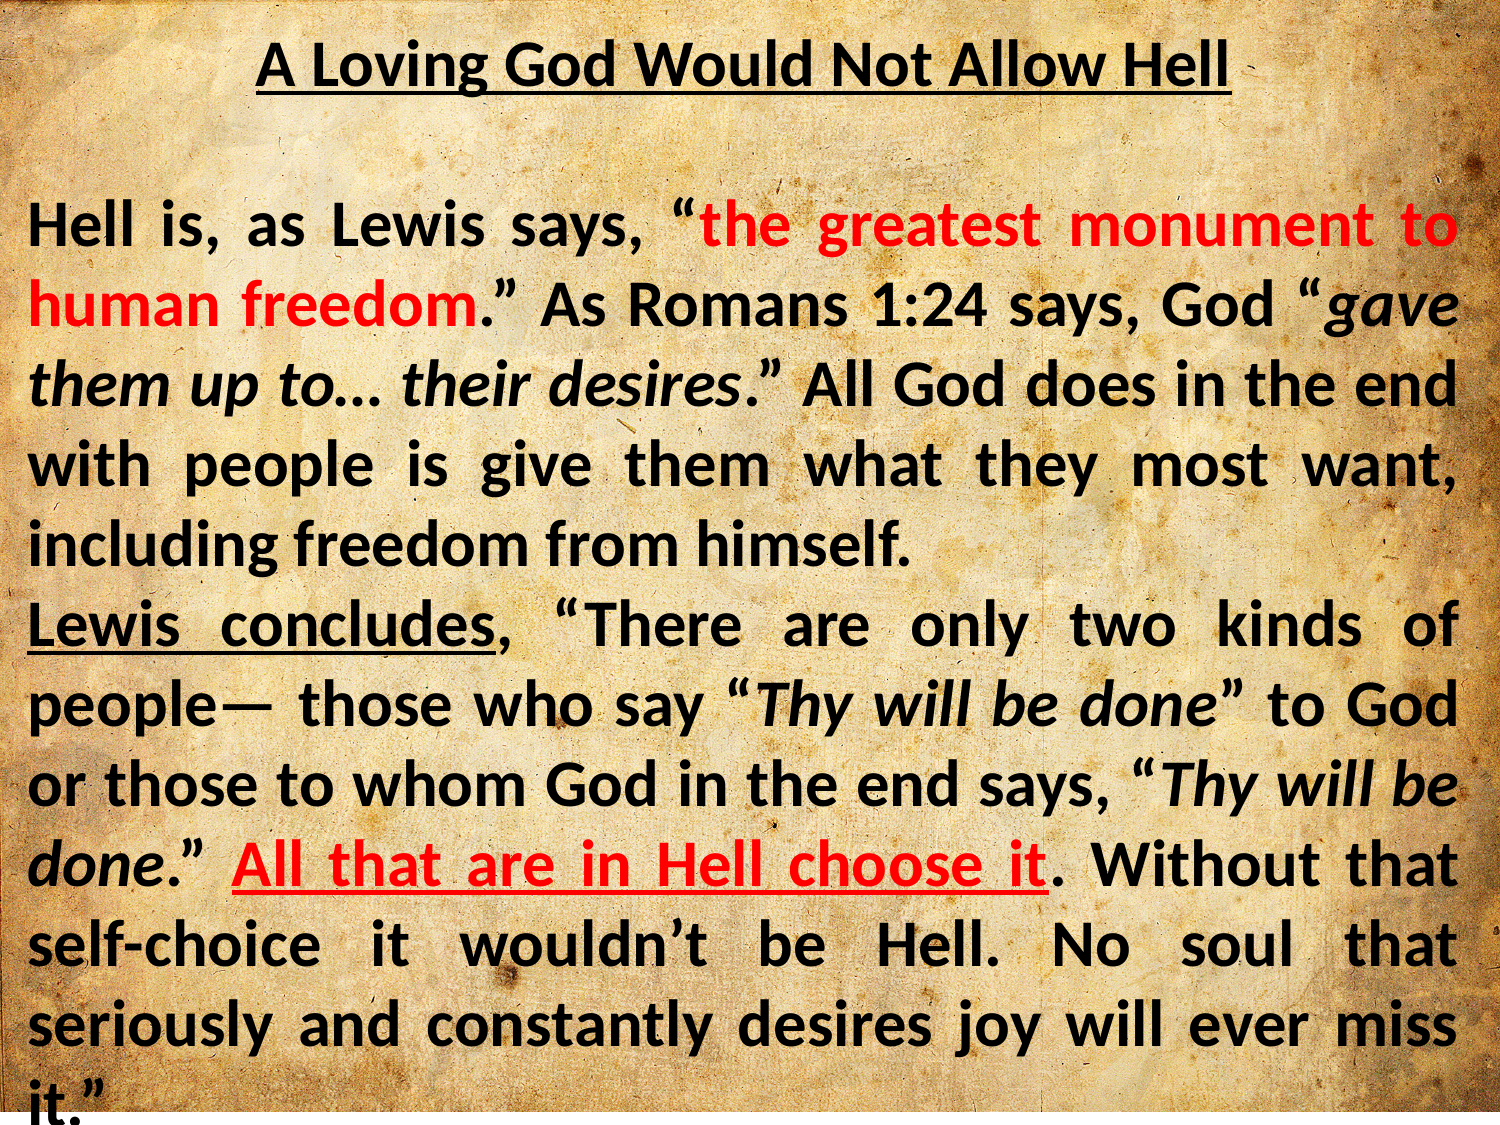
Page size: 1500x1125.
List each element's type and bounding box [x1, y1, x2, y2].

text_box [12, 1121, 1475, 1125]
picture [0, 0, 1500, 1113]
